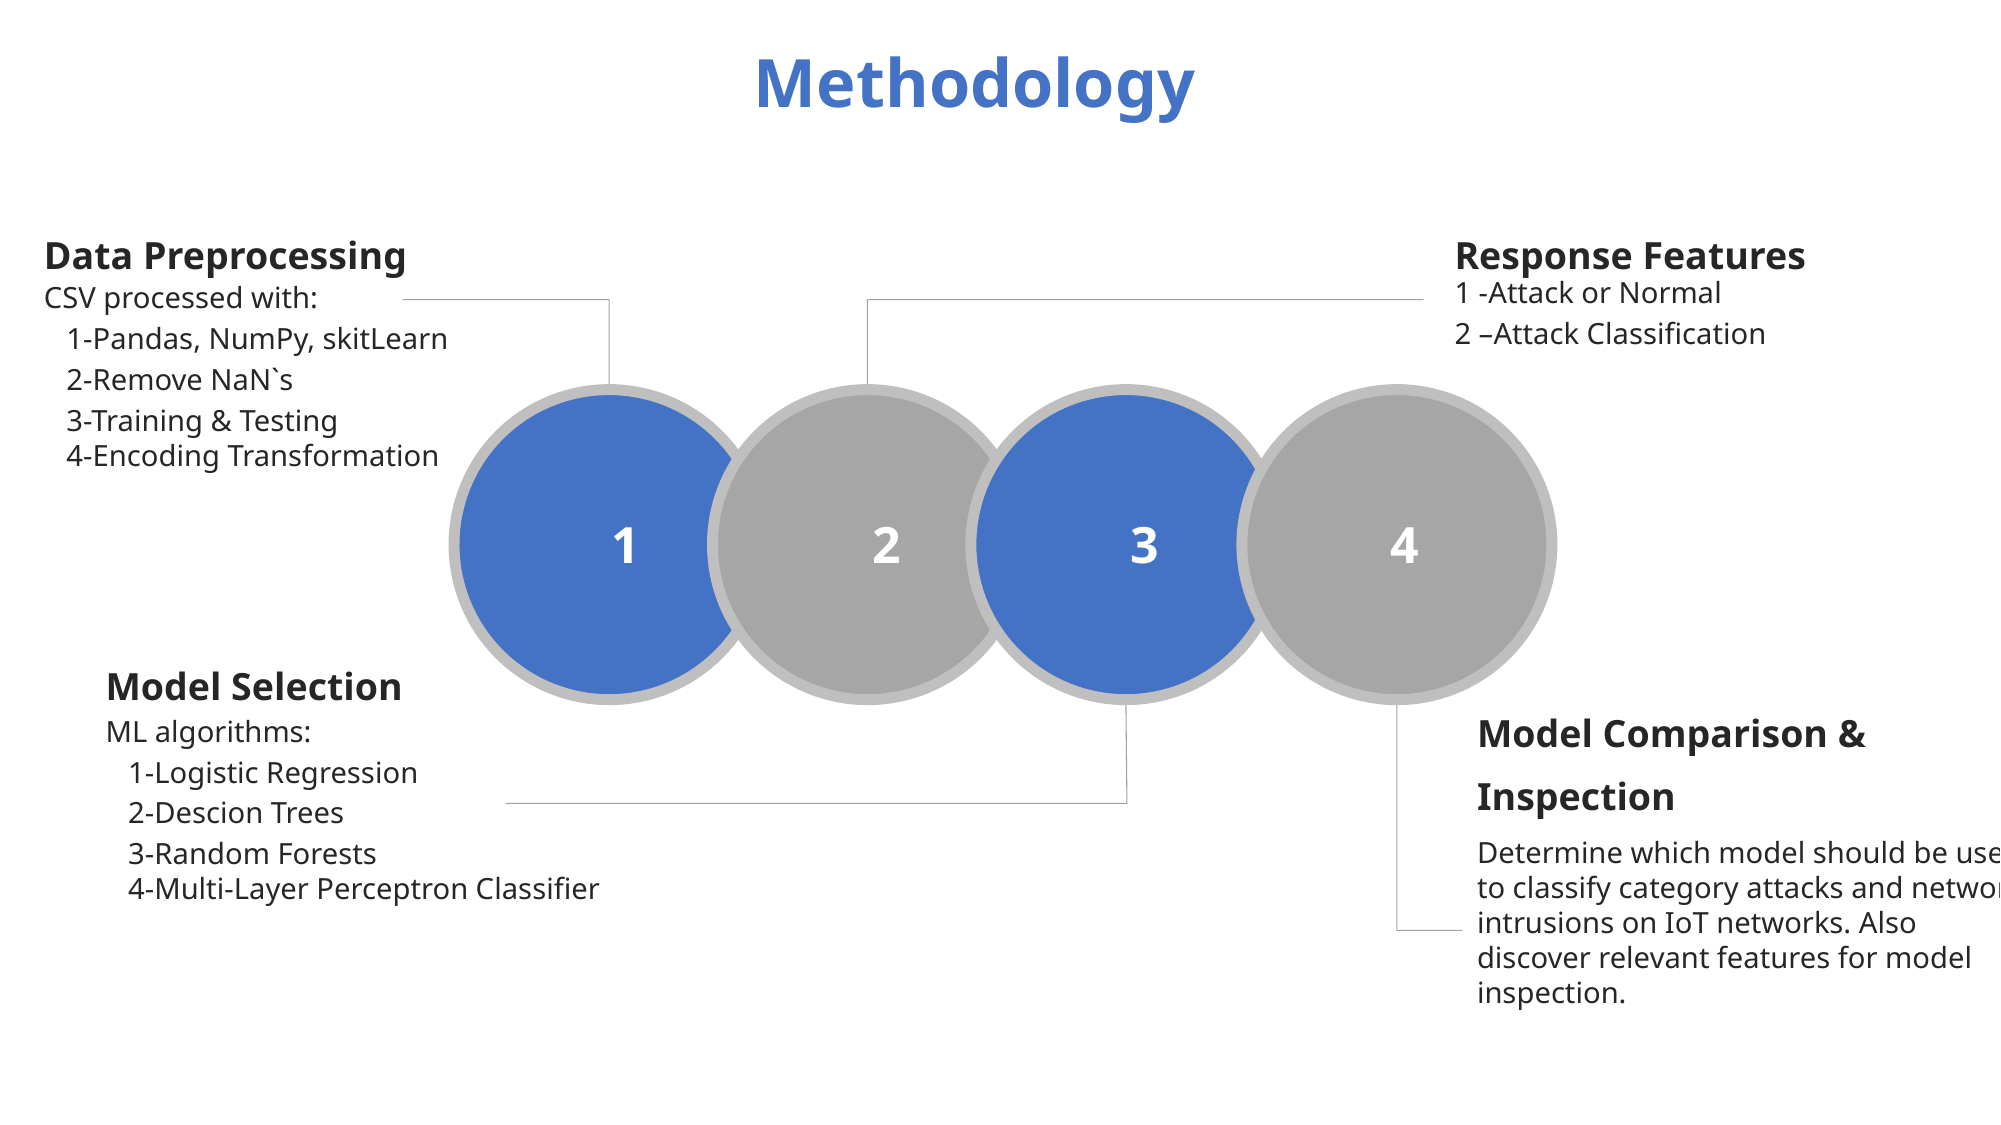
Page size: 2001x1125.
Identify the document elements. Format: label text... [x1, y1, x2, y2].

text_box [90, 637, 648, 914]
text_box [1462, 684, 2000, 1035]
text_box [1439, 206, 1897, 475]
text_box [712, 389, 970, 700]
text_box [453, 389, 712, 700]
text_box Methodology [739, 33, 1484, 129]
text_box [1241, 389, 1552, 700]
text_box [29, 206, 486, 493]
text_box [970, 389, 1241, 700]
